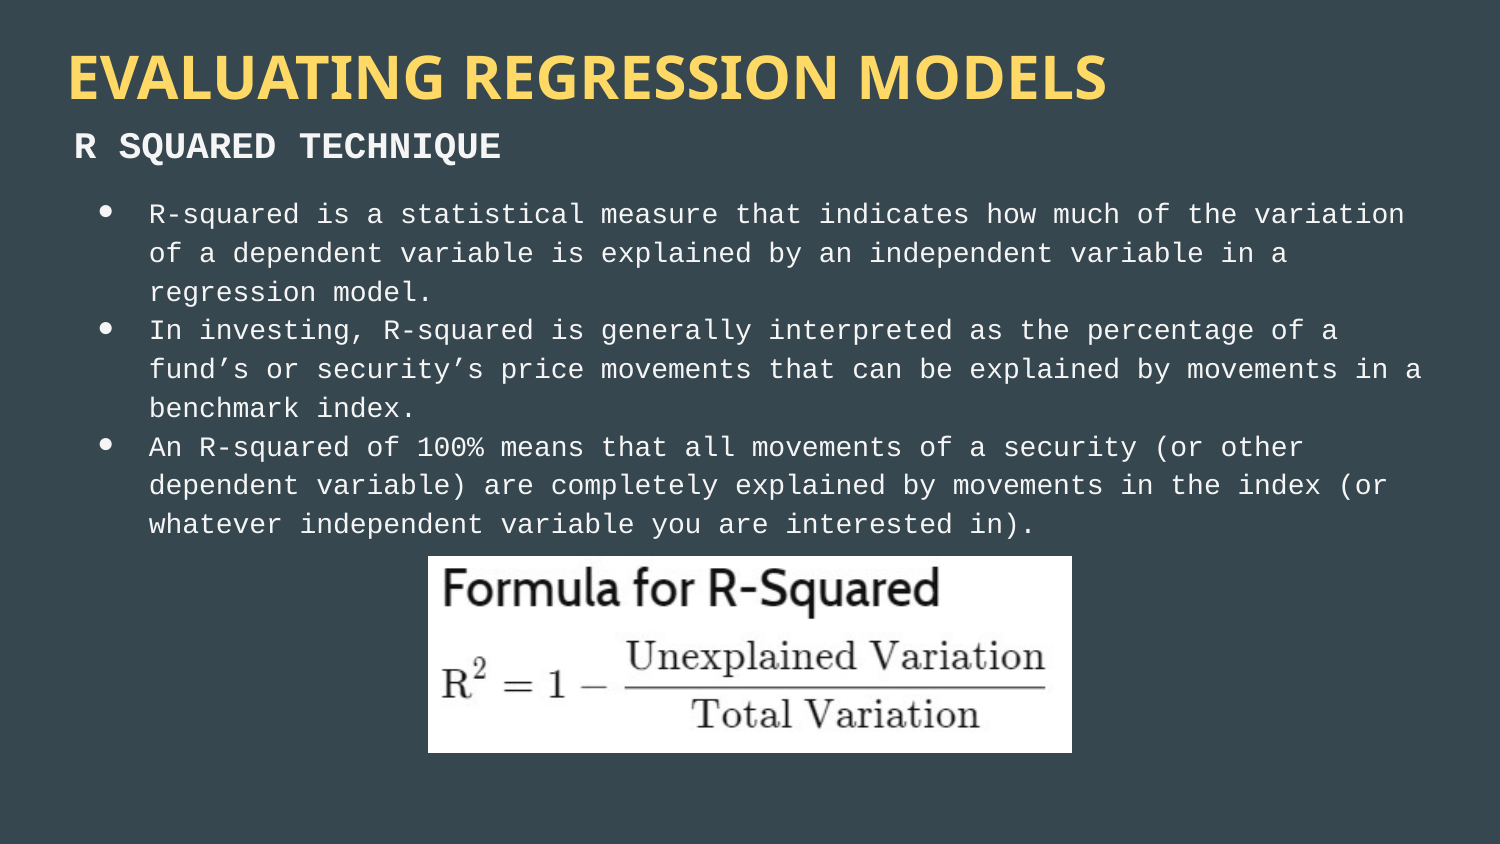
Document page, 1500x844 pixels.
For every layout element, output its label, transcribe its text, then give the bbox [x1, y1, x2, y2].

title EVALUATING REGRESSION MODELS [51, 23, 1449, 118]
text_box R SQUARED TECHNIQUE R-squared is a statistical measure that indicates how much of the variation of a dependent variable is explained by an independent variable in a regression model. In investing, R-squared is generally interpreted as the percentage of a fund’s or security’s price movements that can be explained by movements in a benchmark index. An R-squared of 100% means that all movements of a security (or other dependent variable) are completely explained by movements in the index (or whatever independent variable you are interested in). [58, 98, 1457, 771]
picture [427, 556, 1073, 753]
